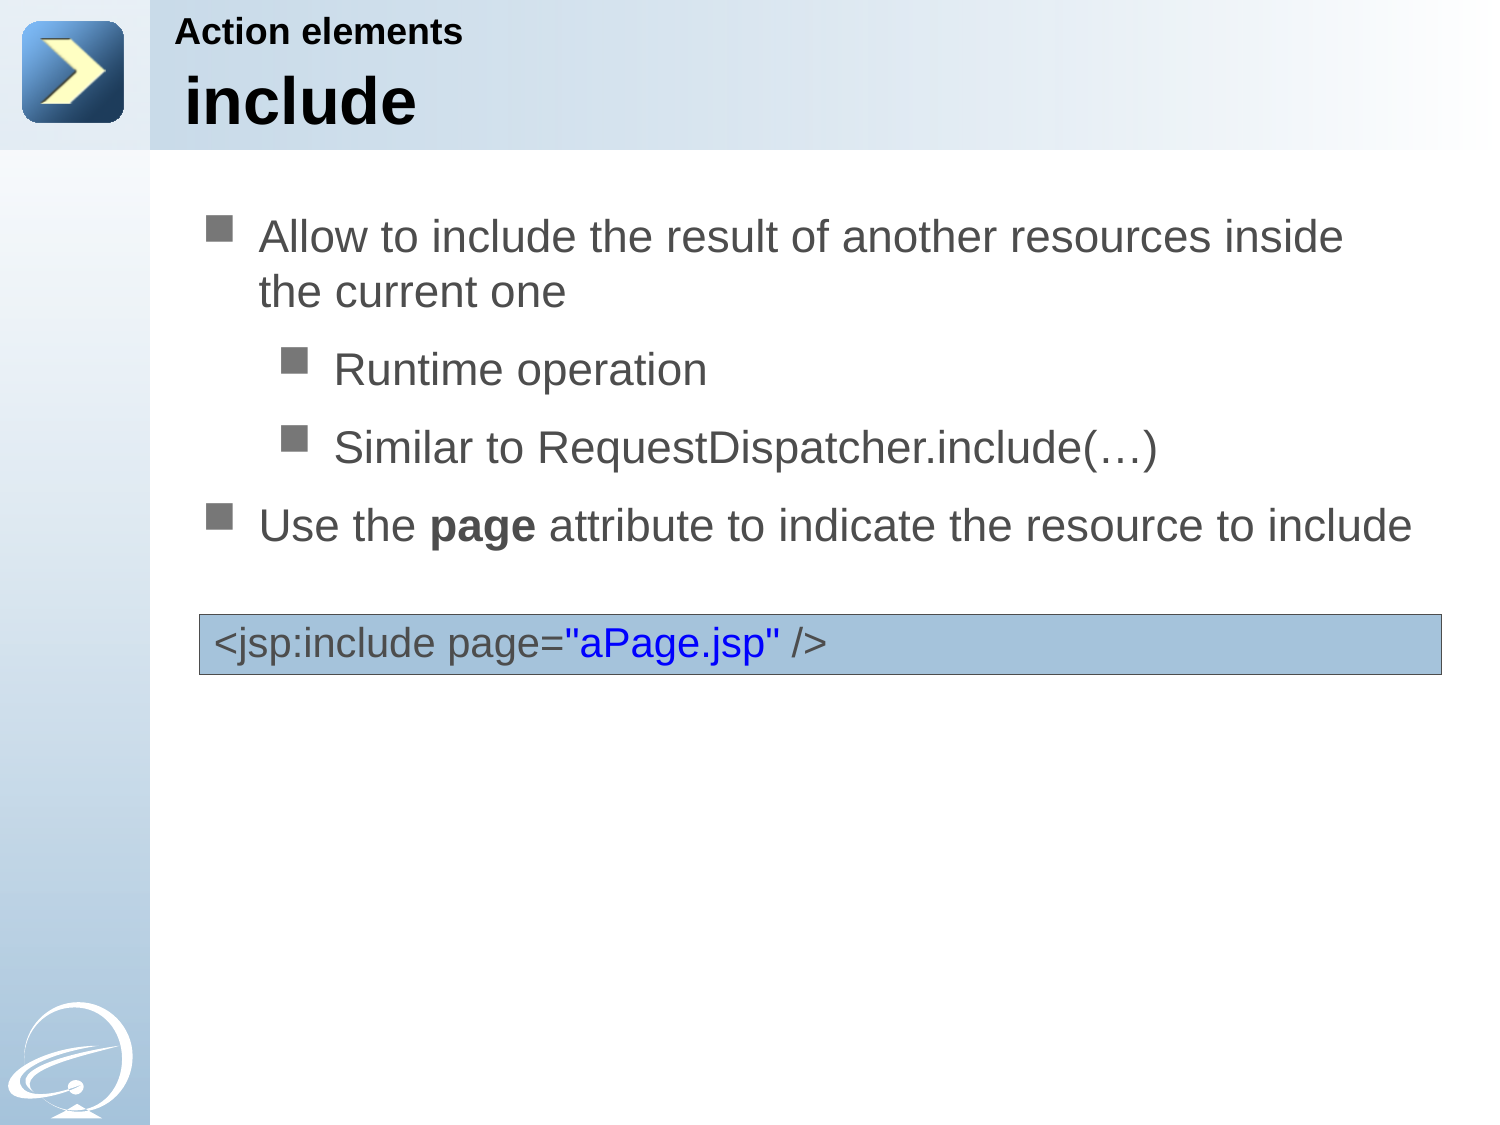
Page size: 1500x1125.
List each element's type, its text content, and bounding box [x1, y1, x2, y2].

title include [169, 60, 1438, 141]
text_box Action elements [159, 0, 1500, 60]
picture [21, 19, 129, 127]
text_box <jsp:include page="aPage.jsp" /> [199, 614, 1442, 675]
text_box Allow to include the result of another resources inside the current one Runtime operation Similar to RequestDispatcher.include(…) Use the page attribute to indicate the resource to include [187, 199, 1430, 558]
